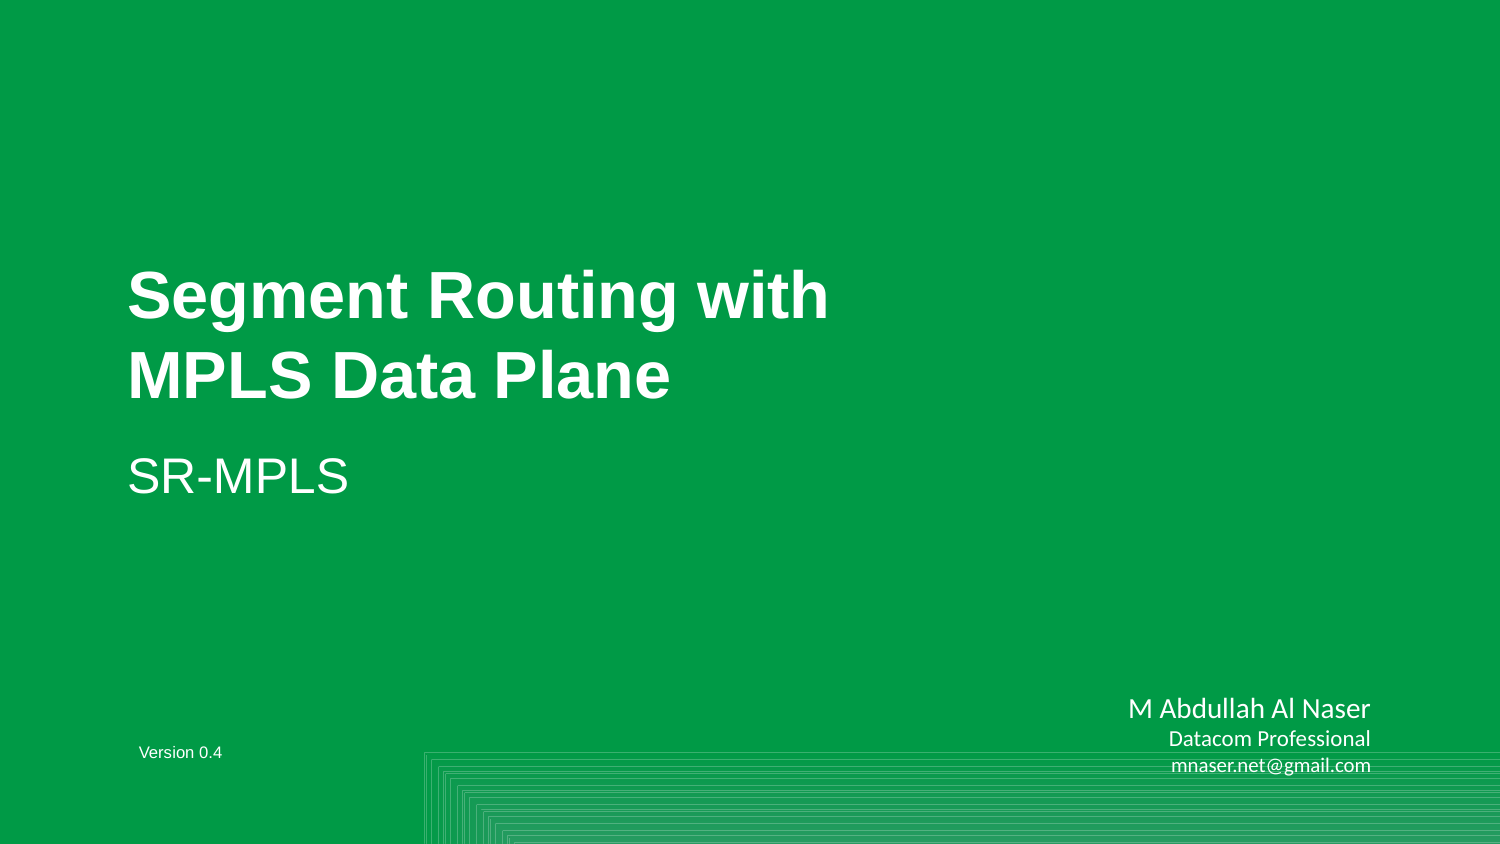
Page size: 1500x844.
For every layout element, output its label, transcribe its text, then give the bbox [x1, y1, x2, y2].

title Segment Routing with MPLS Data Plane [112, 241, 1388, 422]
subtitle SR-MPLS [112, 436, 1163, 652]
text_box M Abdullah Al Naser Datacom Professional mnaser.net@gmail.com [1113, 681, 1386, 784]
text_box Version 0.4 [123, 734, 290, 770]
